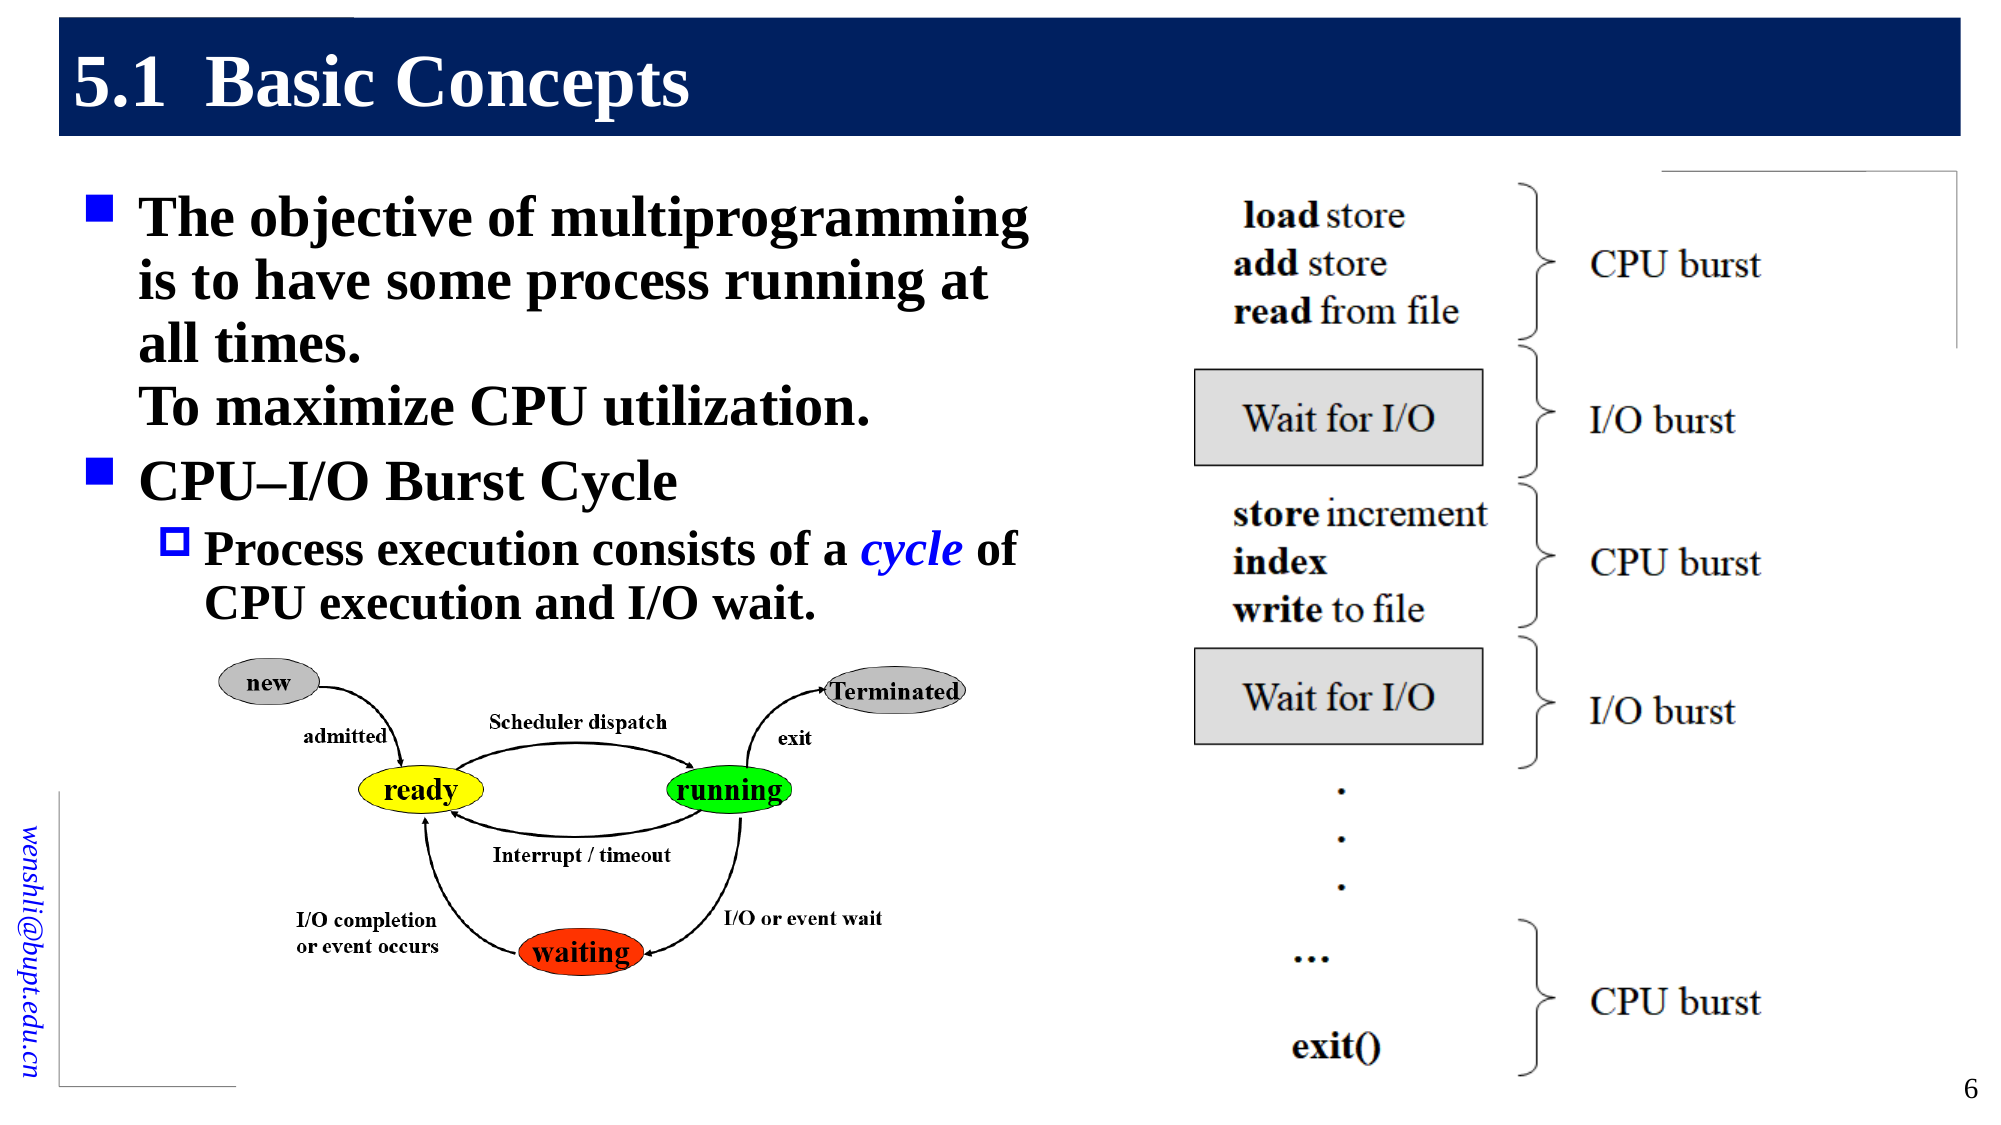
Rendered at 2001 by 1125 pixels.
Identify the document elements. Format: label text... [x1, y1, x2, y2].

slide_number 6 [1826, 1062, 1994, 1117]
picture [209, 654, 976, 984]
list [1194, 176, 1787, 1093]
title 5.1 Basic Concepts [58, 17, 1961, 137]
list The objective of multiprogramming is to have some process running at all times. To maximize CPU utilization. CPU–I/O Burst Cycle Process execution consists of a cycle of CPU execution and I/O wait. CPU burst distribution [67, 178, 1067, 1094]
